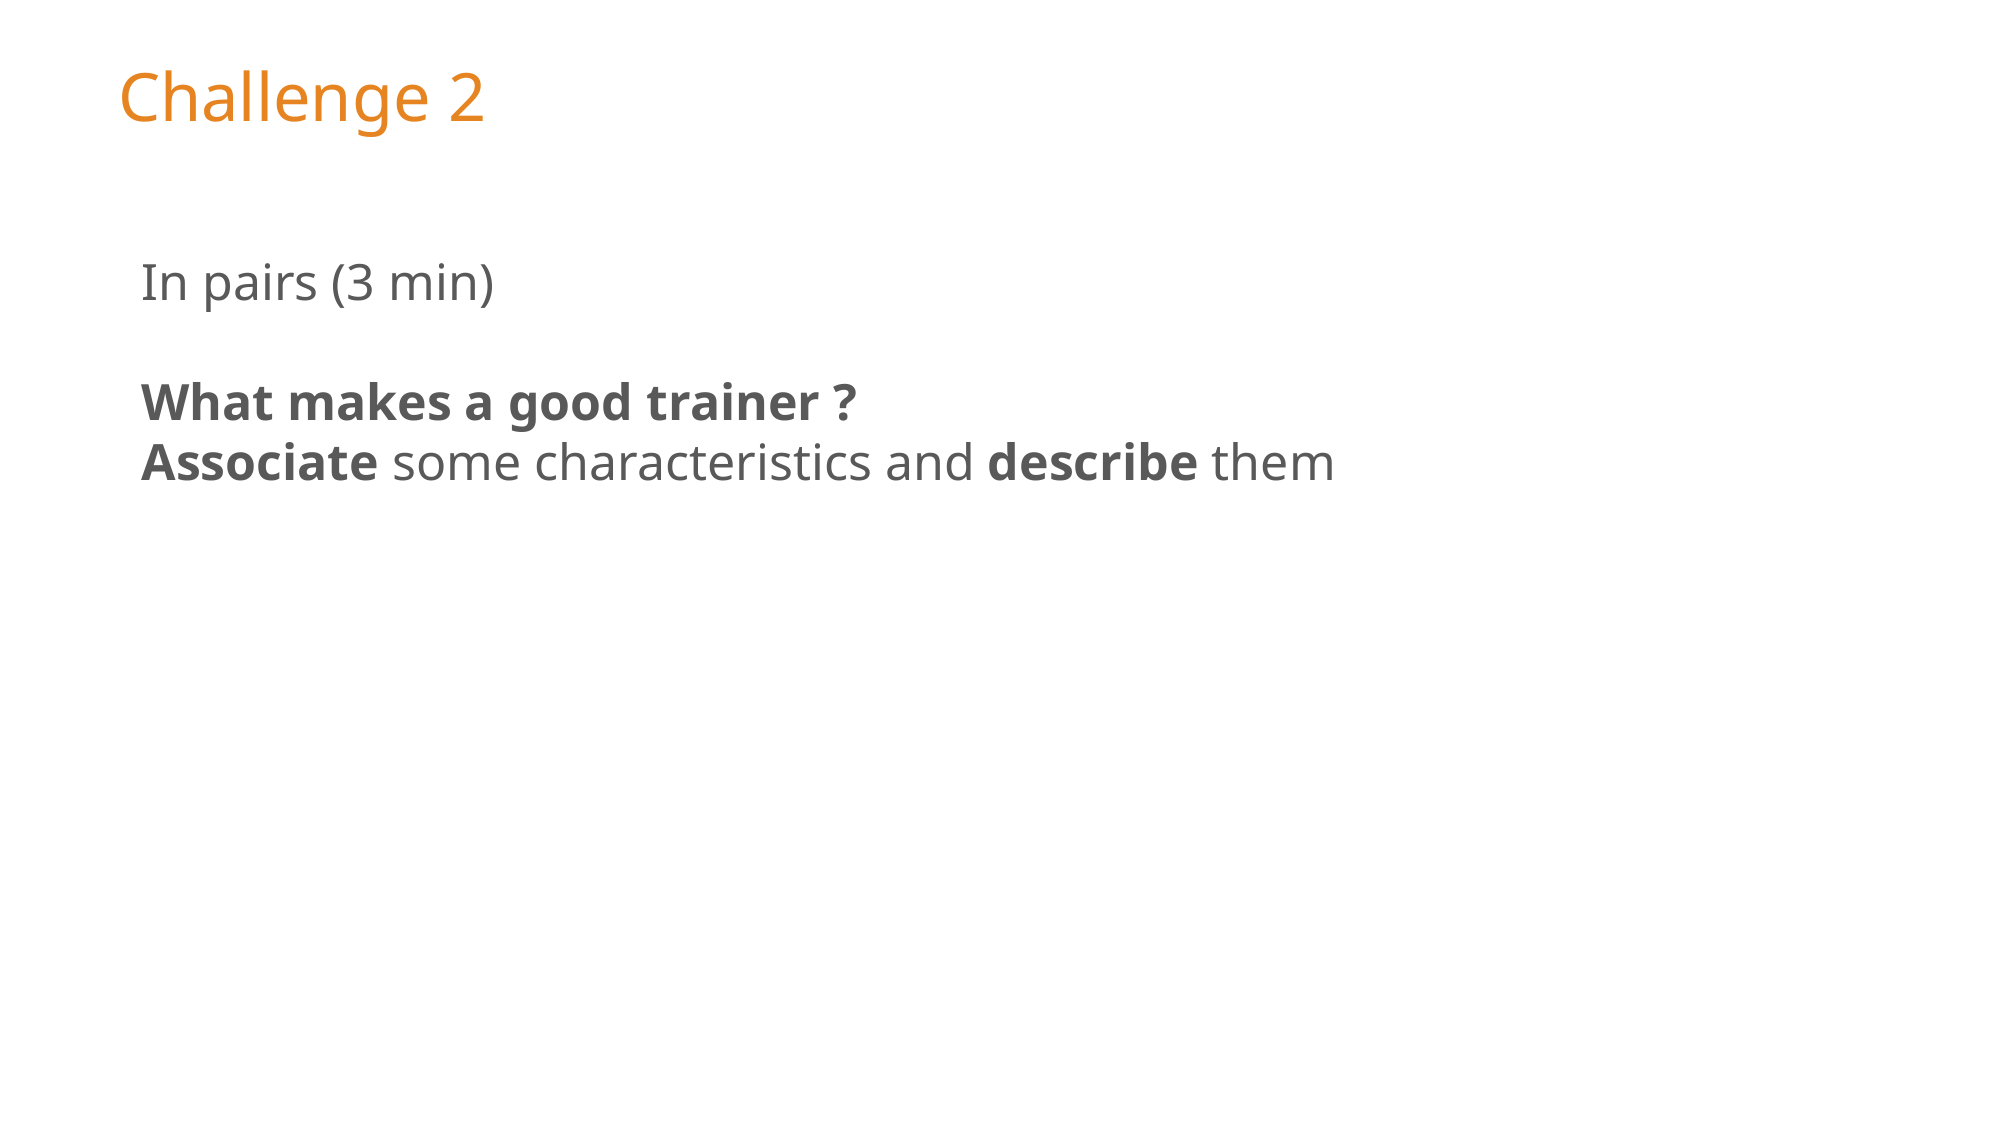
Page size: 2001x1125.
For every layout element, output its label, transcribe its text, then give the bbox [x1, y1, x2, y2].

title Challenge 2 [118, 54, 1902, 138]
list In pairs (3 min) What makes a good trainer ? Associate some characteristics and describe them [116, 250, 1900, 965]
